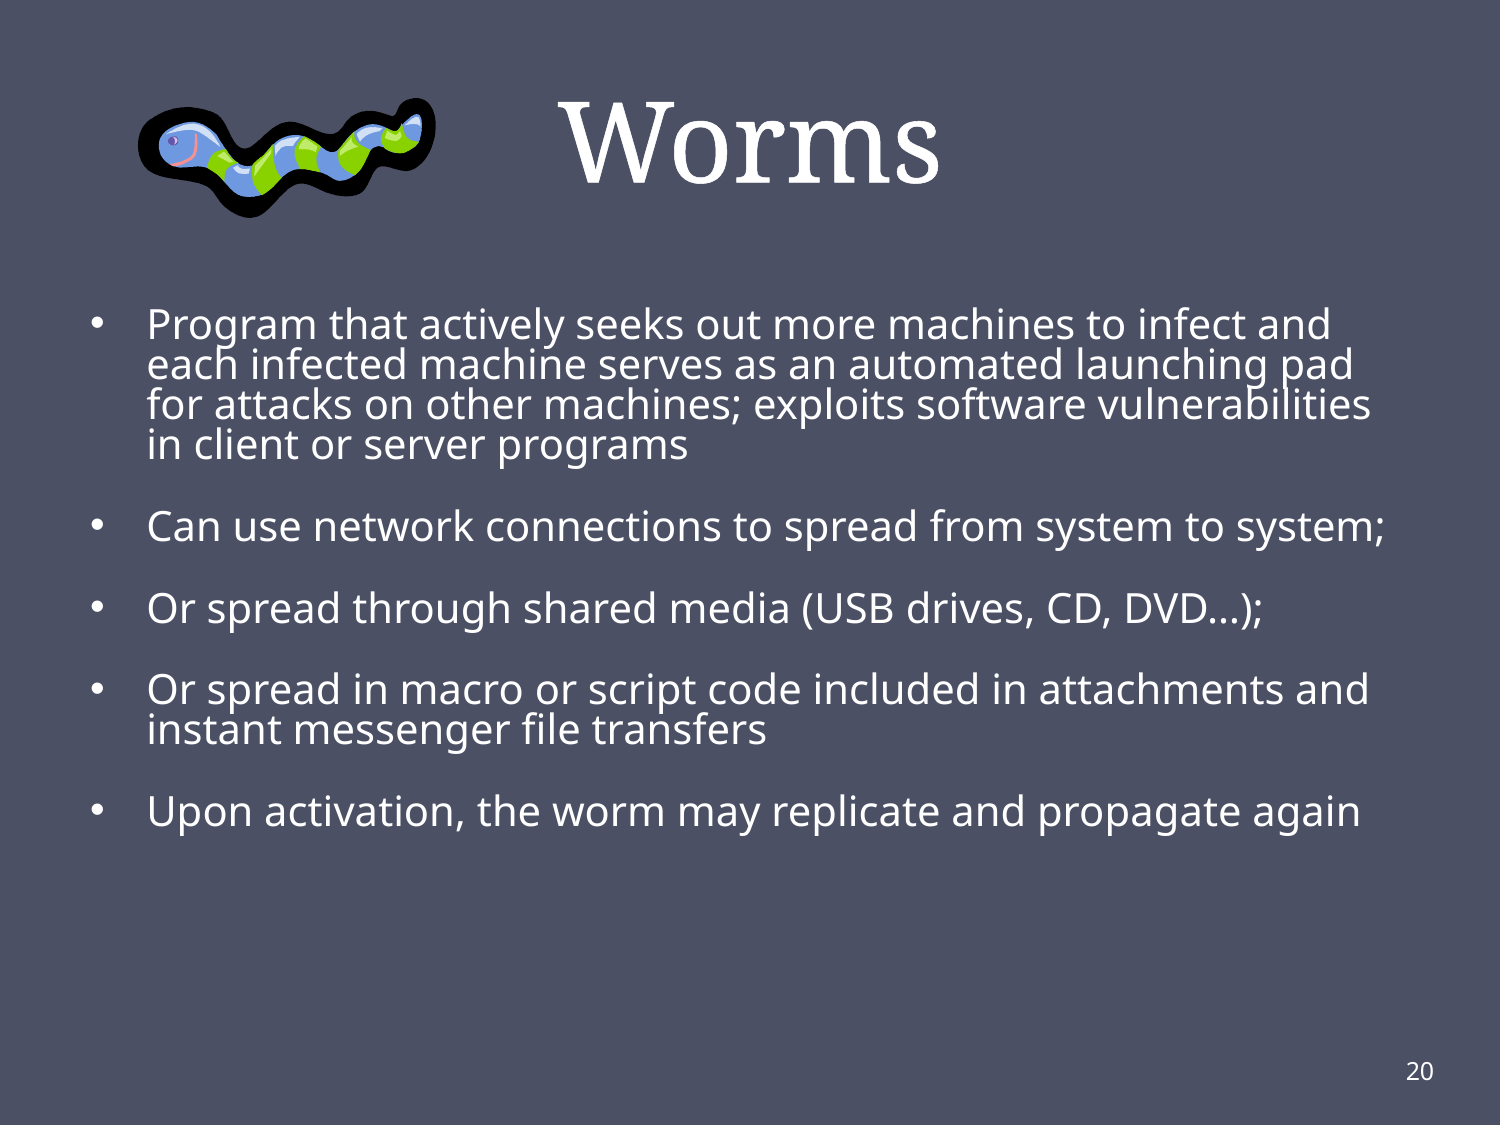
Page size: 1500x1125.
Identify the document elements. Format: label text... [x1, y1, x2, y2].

title Worms [75, 0, 1425, 213]
picture [136, 95, 443, 220]
list Program that actively seeks out more machines to infect and each infected machine serves as an automated launching pad for attacks on other machines; exploits software vulnerabilities in client or server programs Can use network connections to spread from system to system; Or spread through shared media (USB drives, CD, DVD…); Or spread in macro or script code included in attachments and instant messenger file transfers Upon activation, the worm may replicate and propagate again [75, 299, 1425, 1125]
slide_number 20 [1401, 1042, 1494, 1103]
